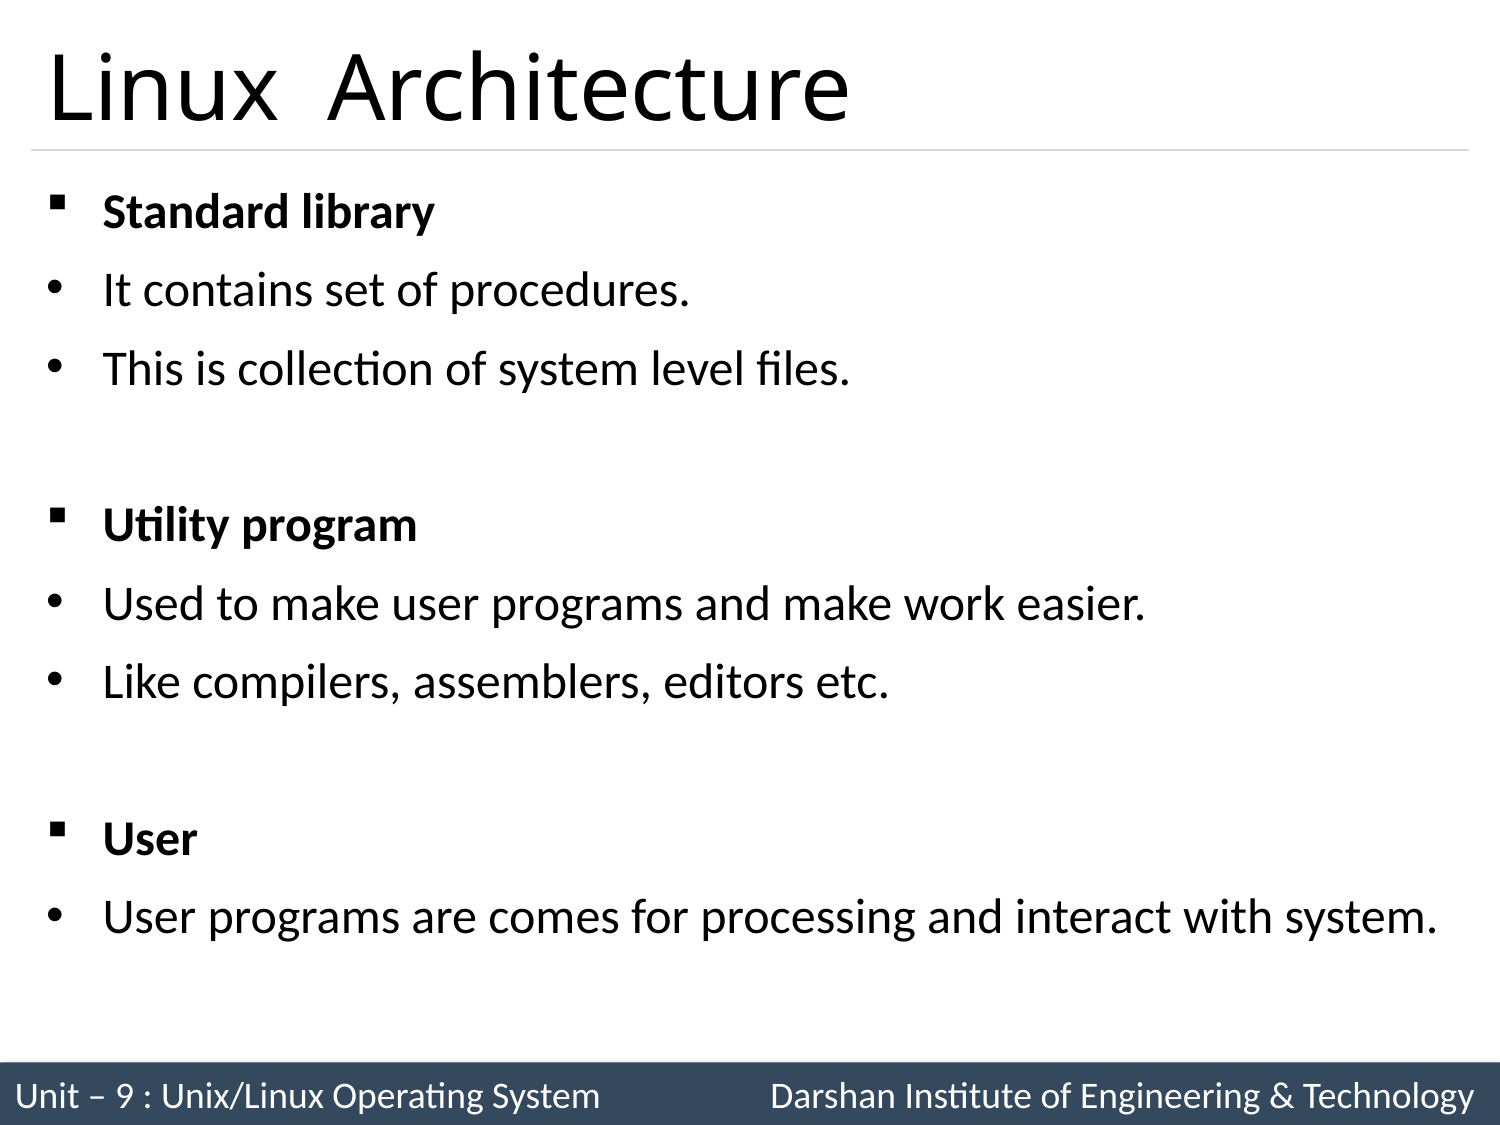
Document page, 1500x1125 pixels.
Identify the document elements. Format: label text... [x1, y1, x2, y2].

title Linux Architecture [31, 17, 1469, 150]
list Standard library It contains set of procedures. This is collection of system level files. Utility program Used to make user programs and make work easier. Like compilers, assemblers, editors etc. User User programs are comes for processing and interact with system. [31, 162, 1469, 1038]
